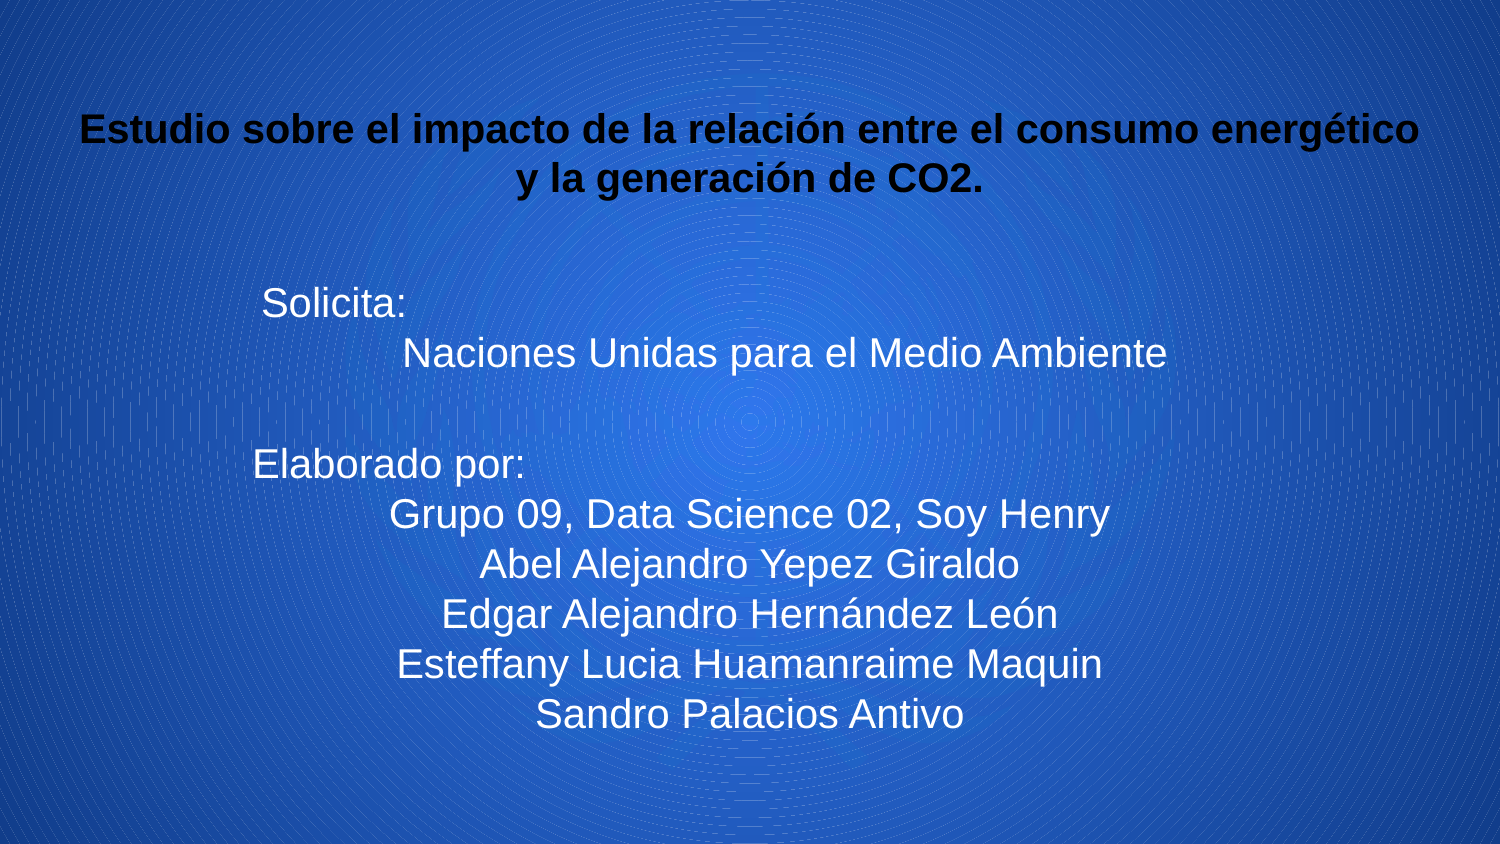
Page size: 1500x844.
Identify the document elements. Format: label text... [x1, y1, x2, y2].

subtitle Estudio sobre el impacto de la relación entre el consumo energético y la generación de CO2. [51, 86, 187, 217]
picture [193, 44, 1325, 800]
subtitle Estudio sobre el impacto de la relación entre el consumo energético y la generación de CO2. [1329, 86, 1449, 217]
